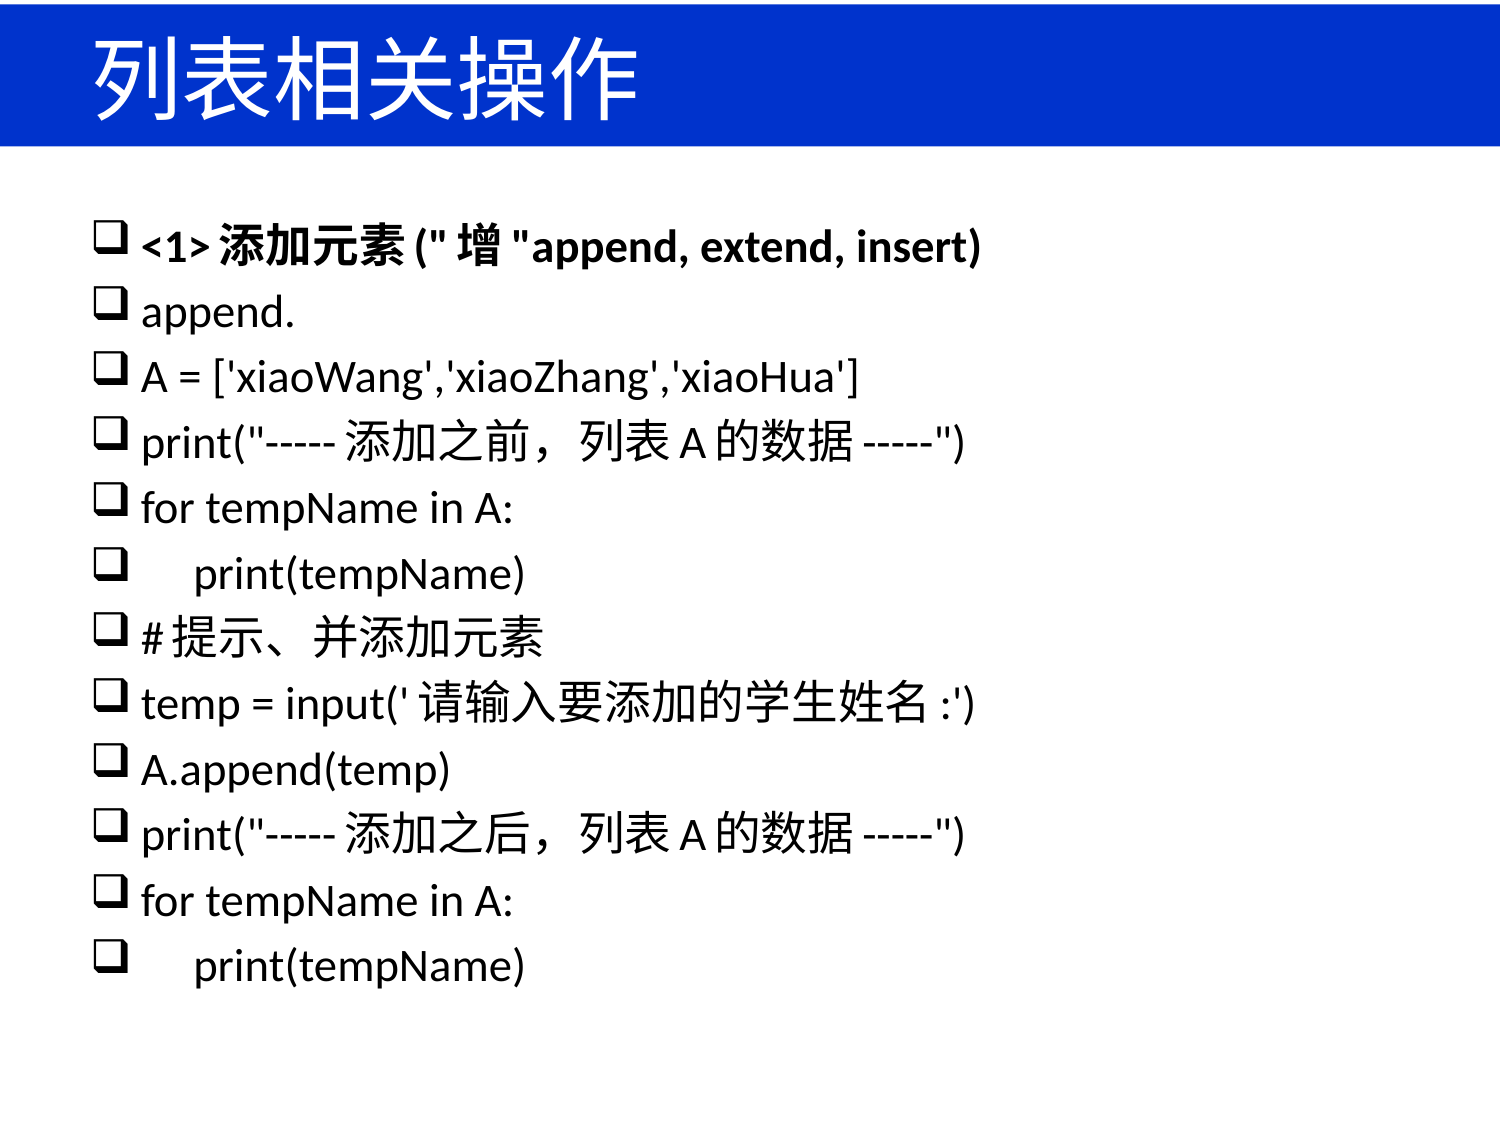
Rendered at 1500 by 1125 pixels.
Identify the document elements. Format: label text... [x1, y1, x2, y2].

title 列表相关操作 [75, 18, 1425, 135]
list <1>添加元素("增"append, extend, insert) append. A = ['xiaoWang','xiaoZhang','xiaoHua'] print("-----添加之前，列表A的数据-----") for tempName in A: print(tempName) #提示、并添加元素 temp = input('请输入要添加的学生姓名:') A.append(temp) print("-----添加之后，列表A的数据-----") for tempName in A: print(tempName) [75, 207, 1425, 1005]
